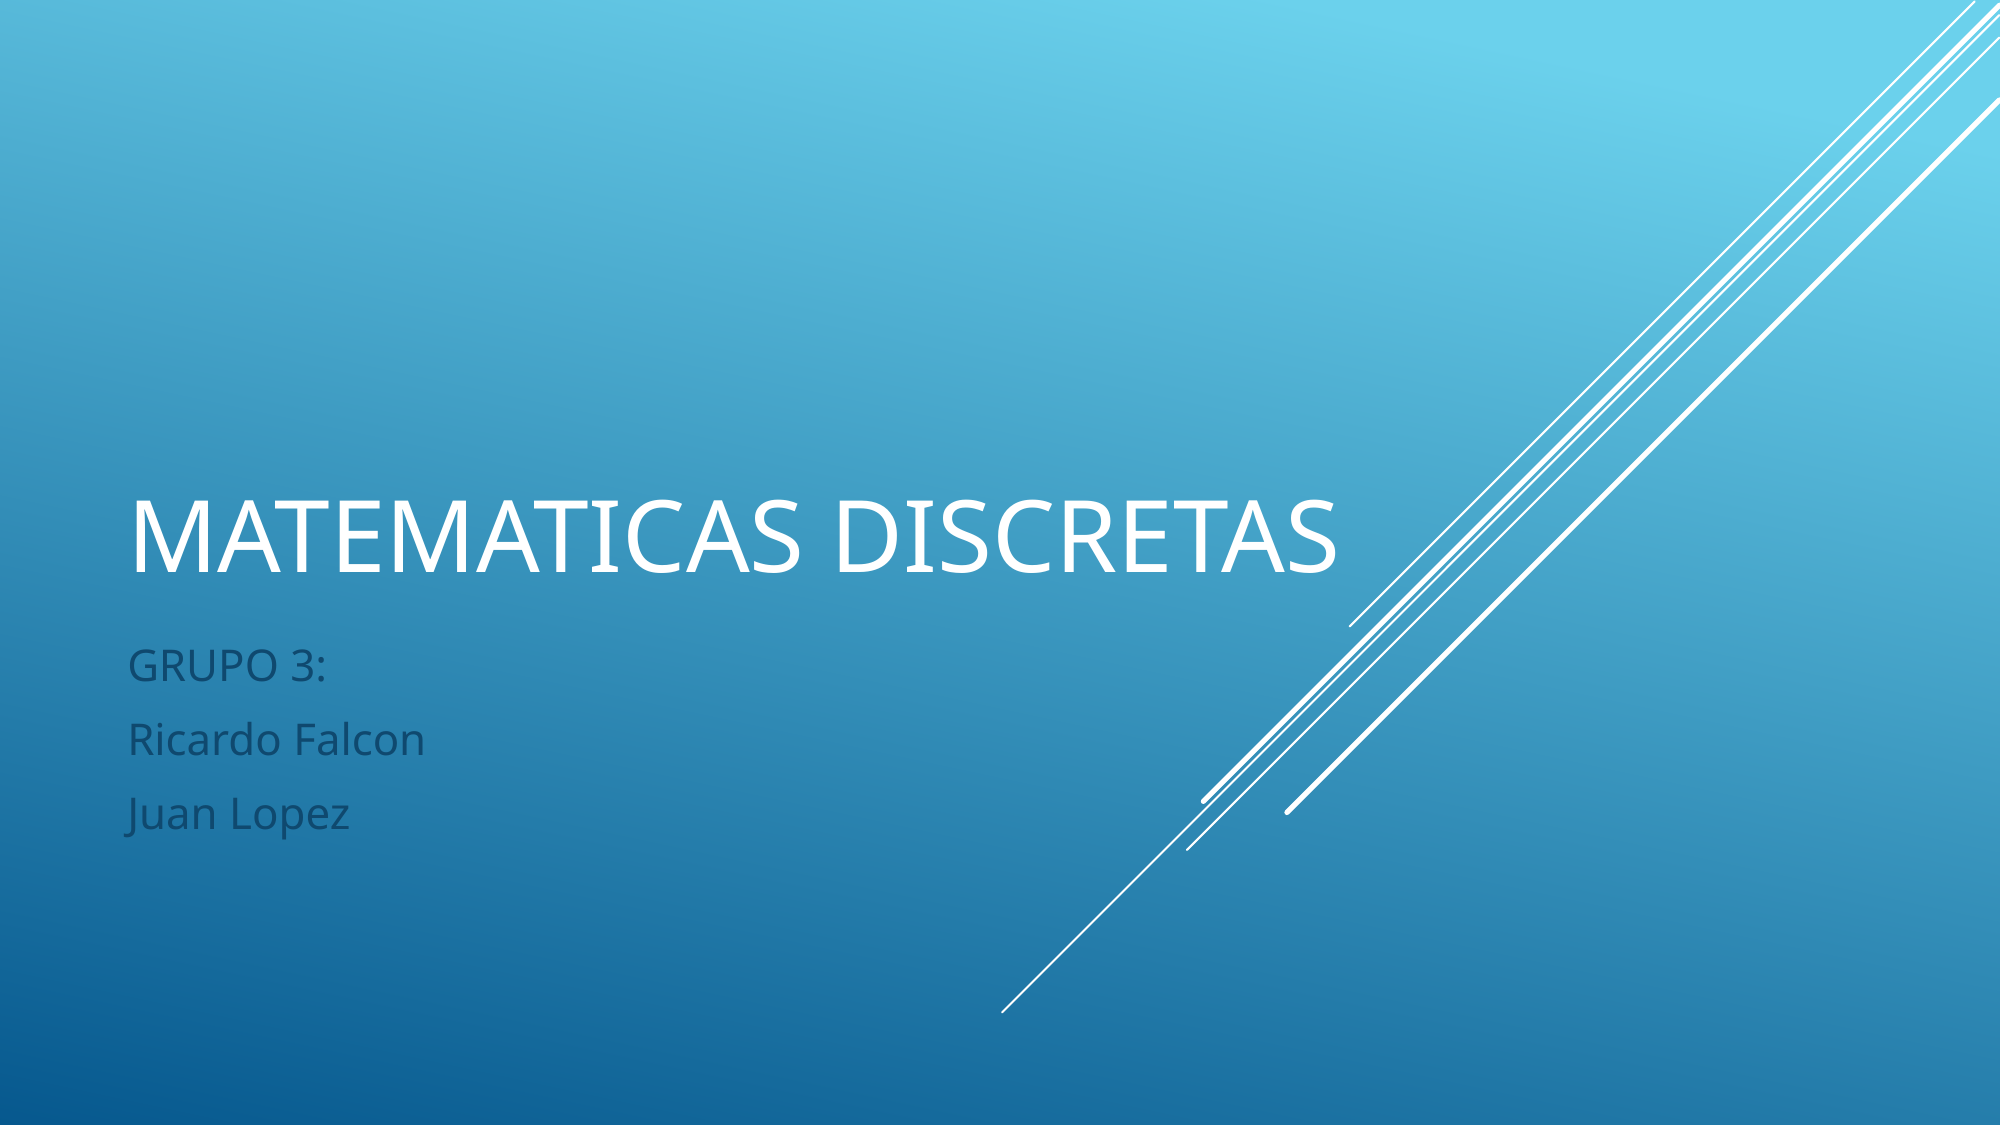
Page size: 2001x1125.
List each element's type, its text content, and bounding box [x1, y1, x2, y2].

title Matematicas discretas [112, 112, 1425, 600]
subtitle GRUPO 3: Ricardo Falcon Juan Lopez [112, 630, 1163, 950]
